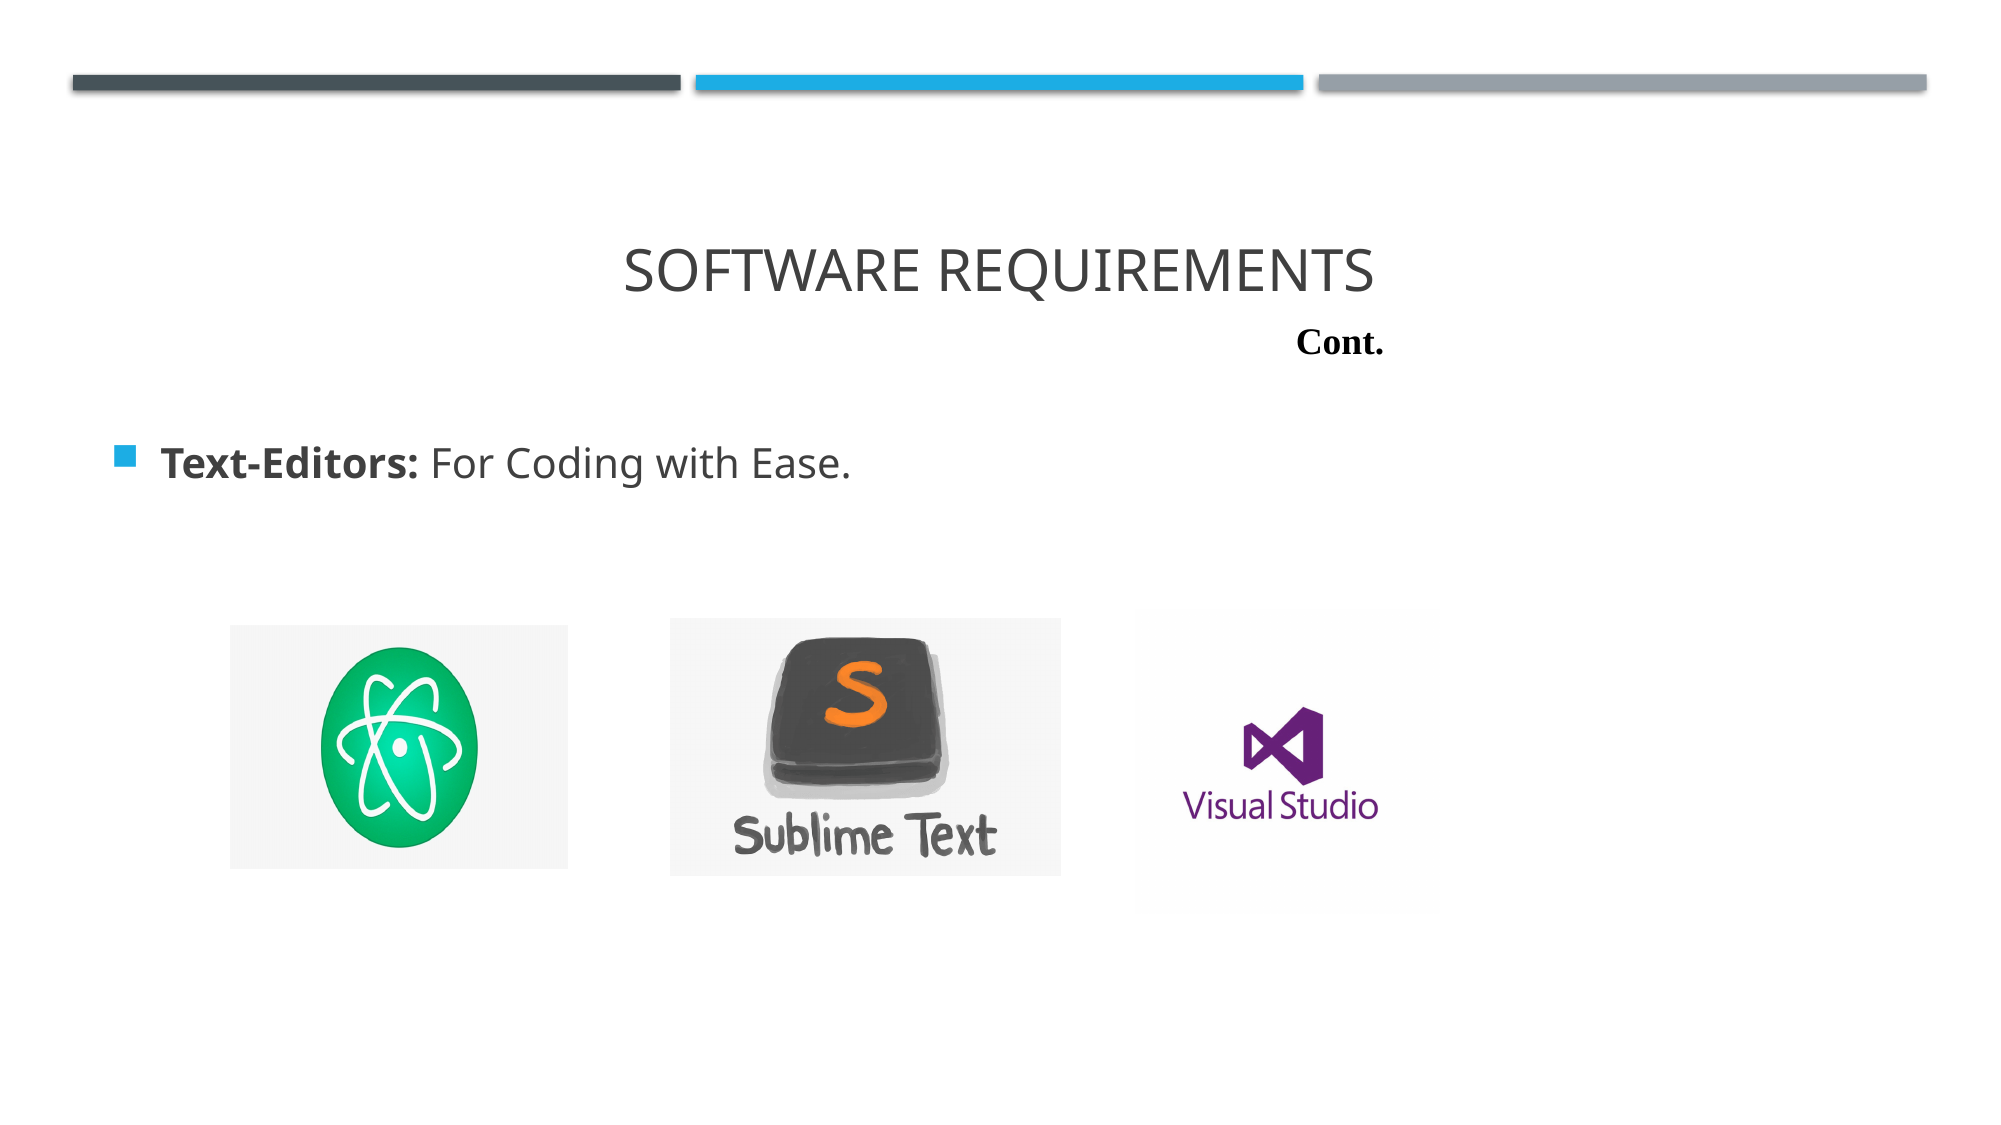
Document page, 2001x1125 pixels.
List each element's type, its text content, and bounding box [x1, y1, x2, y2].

picture [669, 618, 1062, 877]
picture [229, 624, 569, 870]
list Text-Editors: For Coding with Ease. [95, 383, 1905, 535]
picture [1134, 609, 1441, 915]
title Software Requirements [95, 115, 1905, 311]
text_box Cont. [1281, 310, 1611, 370]
